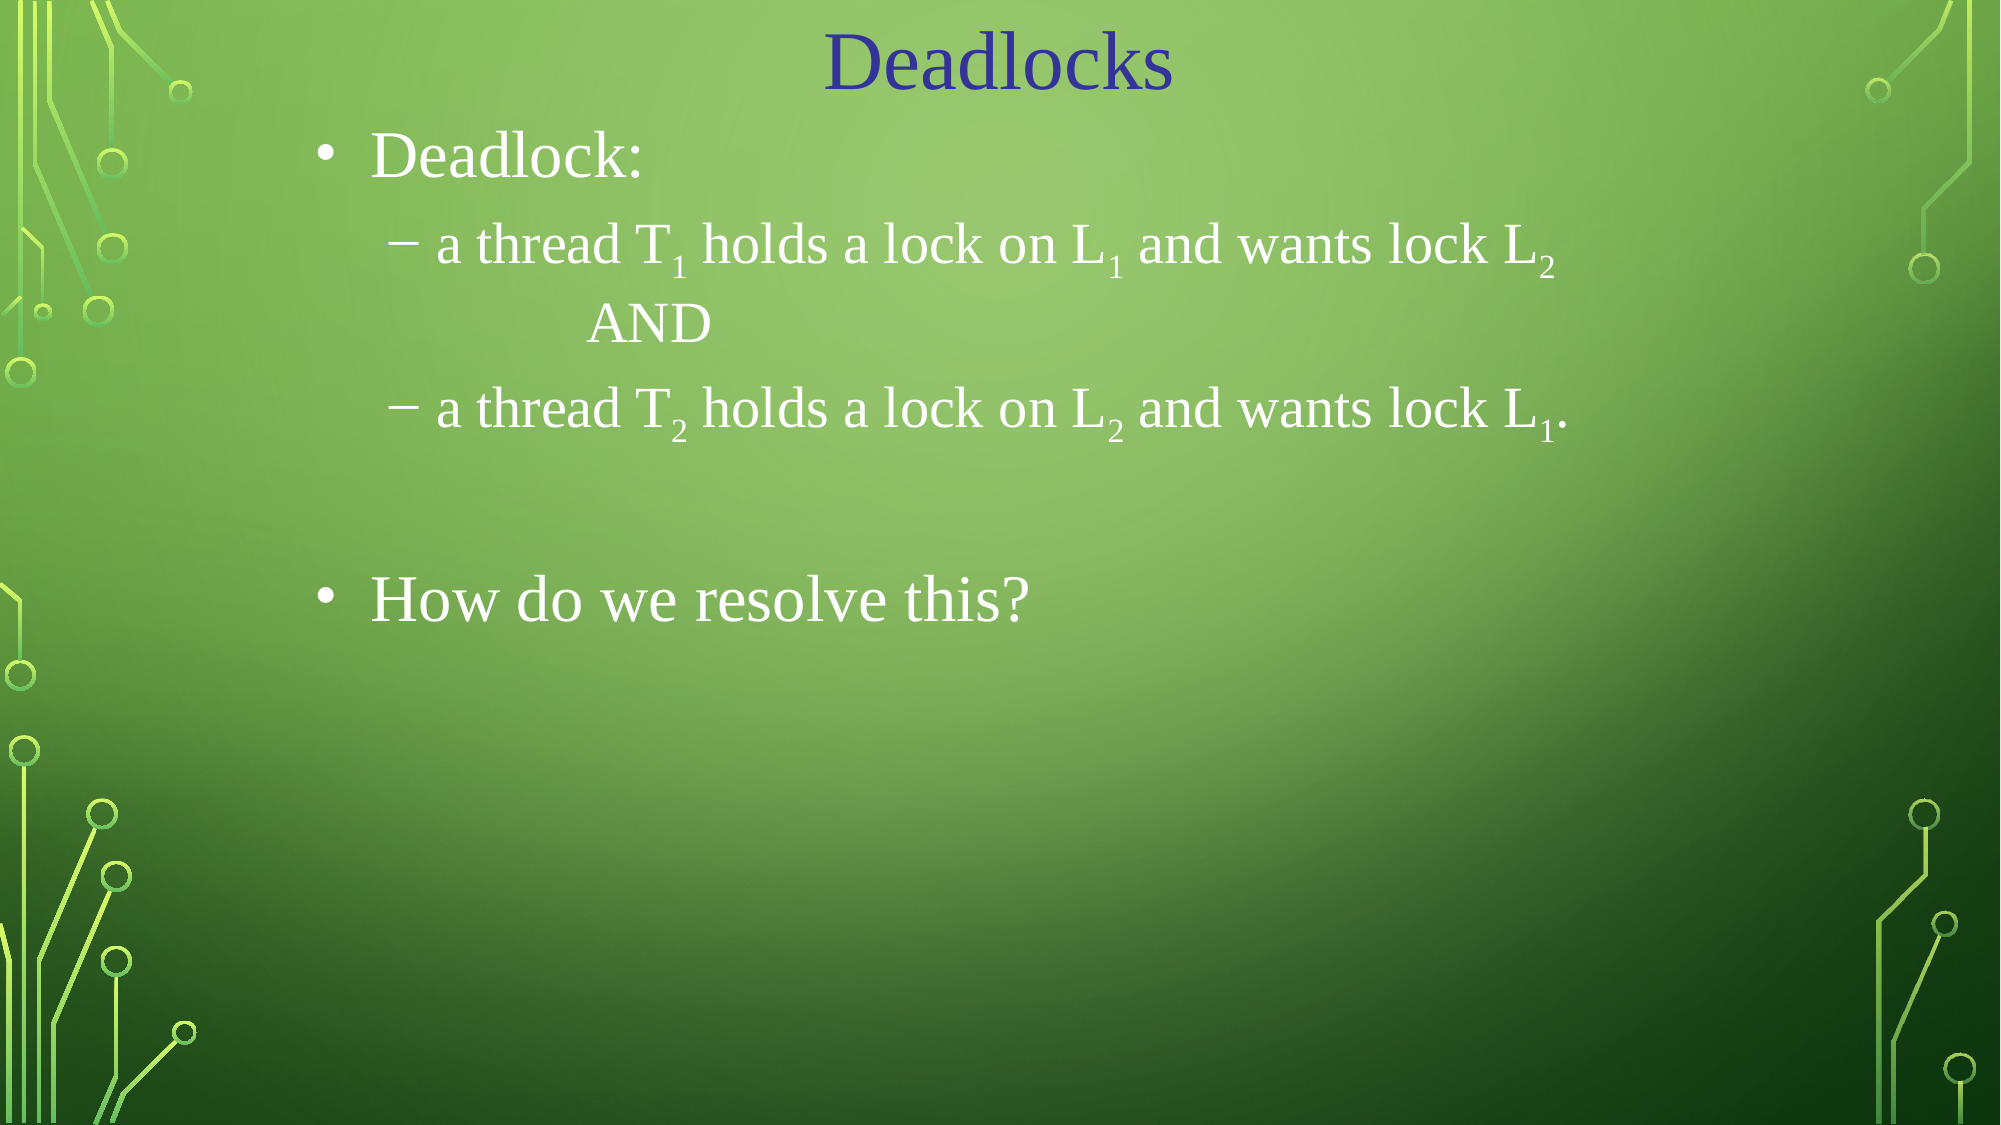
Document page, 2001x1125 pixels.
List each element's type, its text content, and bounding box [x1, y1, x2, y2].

text_box Deadlock: a thread T1 holds a lock on L1 and wants lock L2 AND a thread T2 holds a lock on L2 and wants lock L1. How do we resolve this? [300, 112, 1700, 1088]
text_box Deadlocks [300, 0, 1700, 112]
